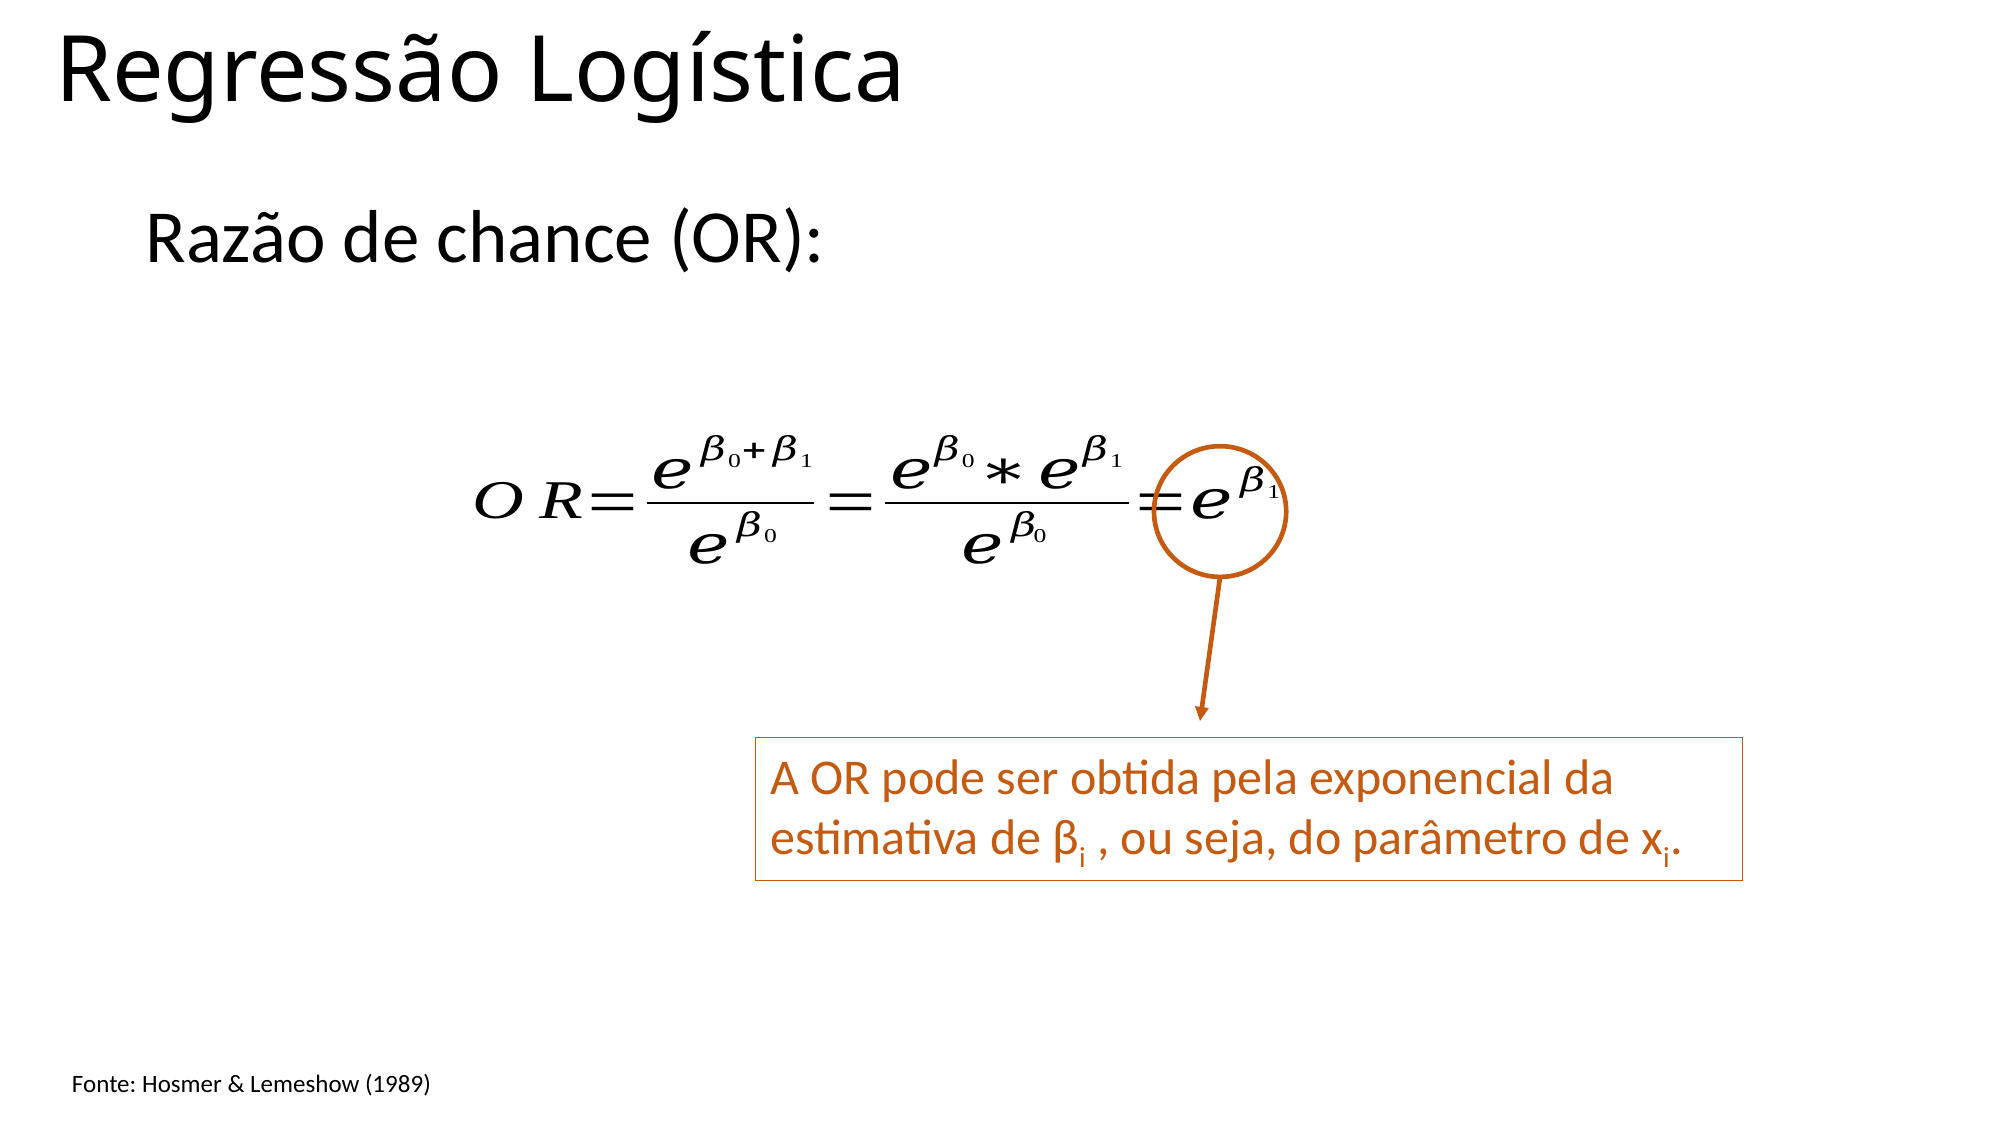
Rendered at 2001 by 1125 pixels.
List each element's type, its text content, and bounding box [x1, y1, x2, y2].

text_box Fonte: Hosmer & Lemeshow (1989) [57, 1060, 447, 1105]
title Regressão Logística [40, 0, 1766, 180]
text_box A OR pode ser obtida pela exponencial da estimativa de βi , ou seja, do parâmetro de xi. [755, 737, 1743, 881]
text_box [1199, 576, 1221, 721]
text_box Razão de chance (OR): [130, 179, 1800, 285]
text_box [1152, 445, 1288, 578]
